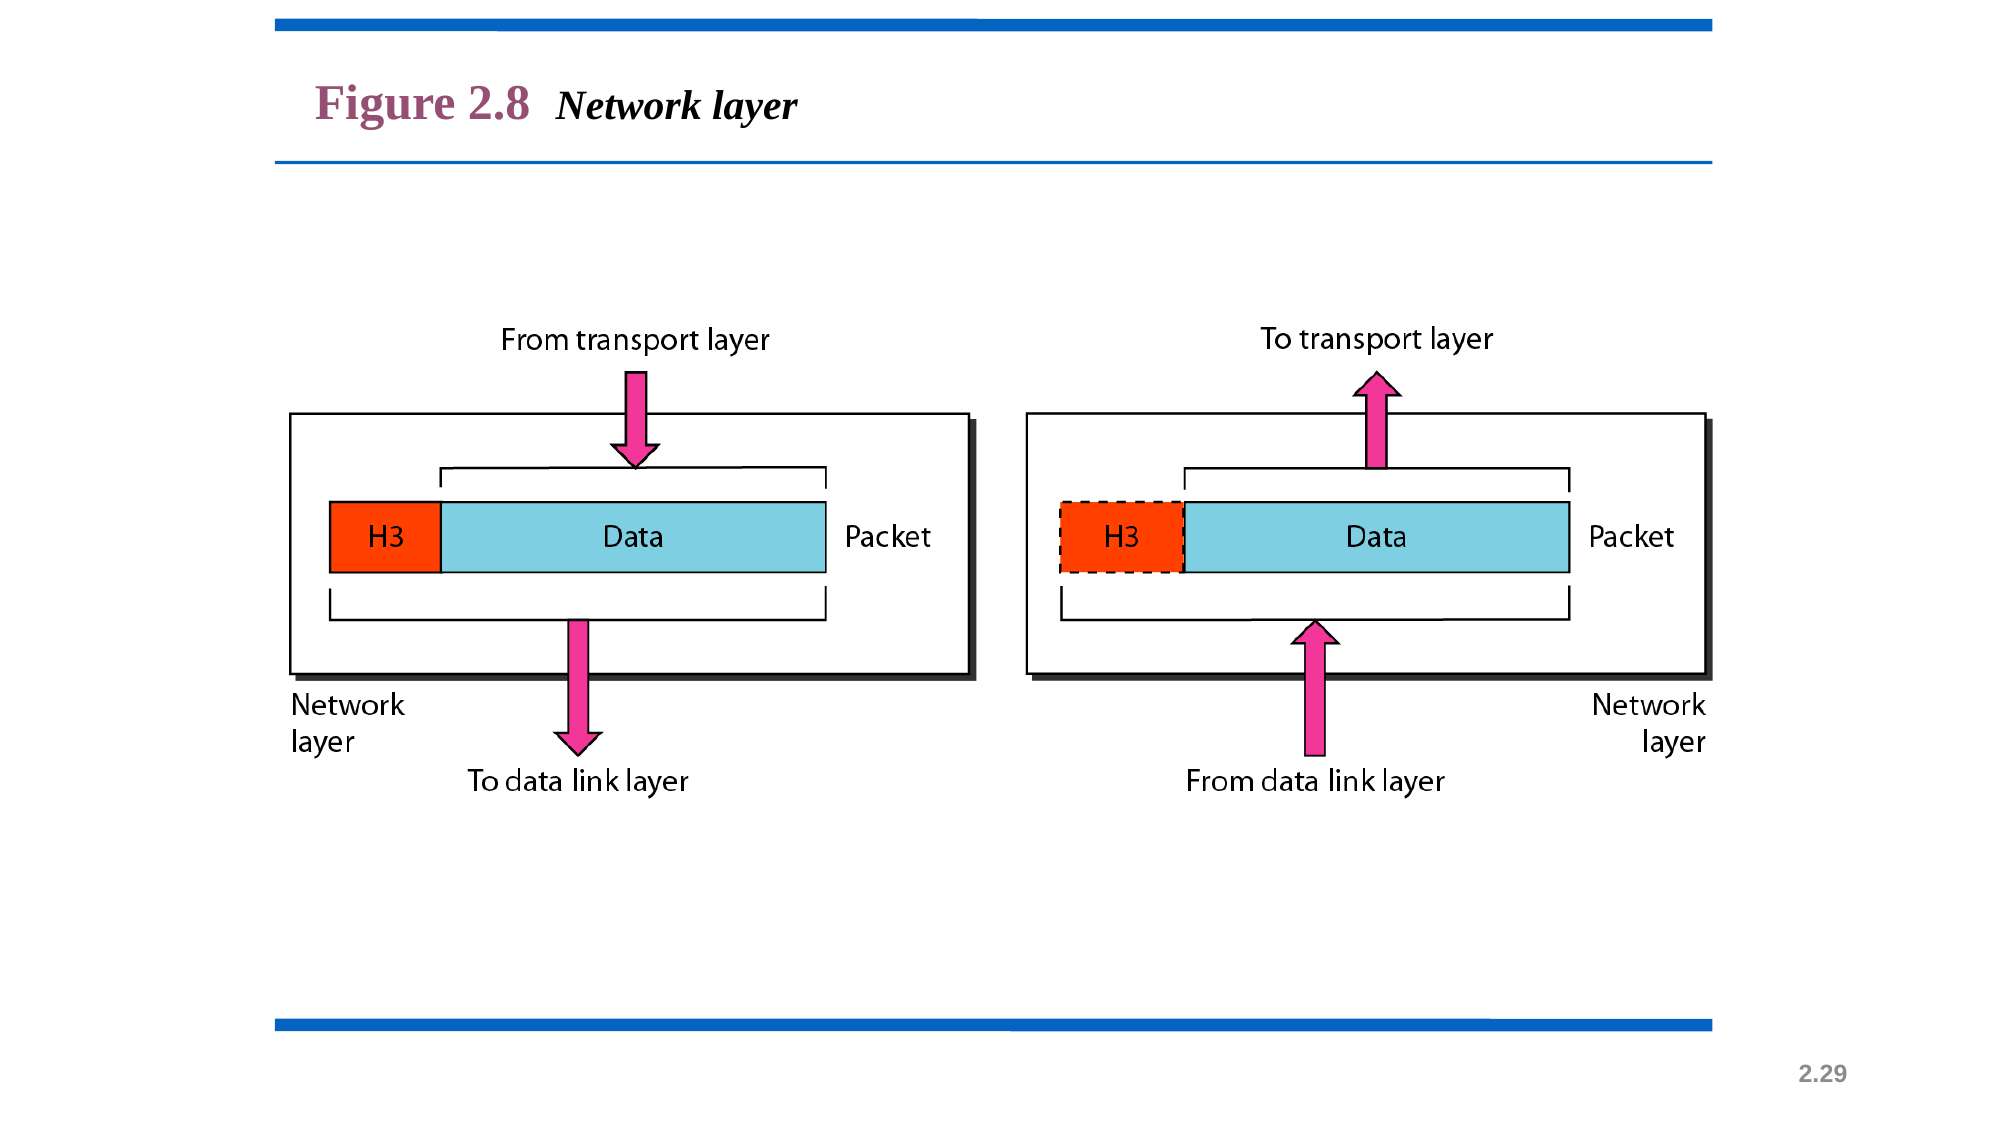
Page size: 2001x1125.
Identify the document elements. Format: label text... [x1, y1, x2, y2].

text_box Figure 2.8 Network layer [300, 62, 813, 138]
text_box 2.<number> [1412, 1042, 1863, 1103]
picture [288, 321, 1713, 801]
